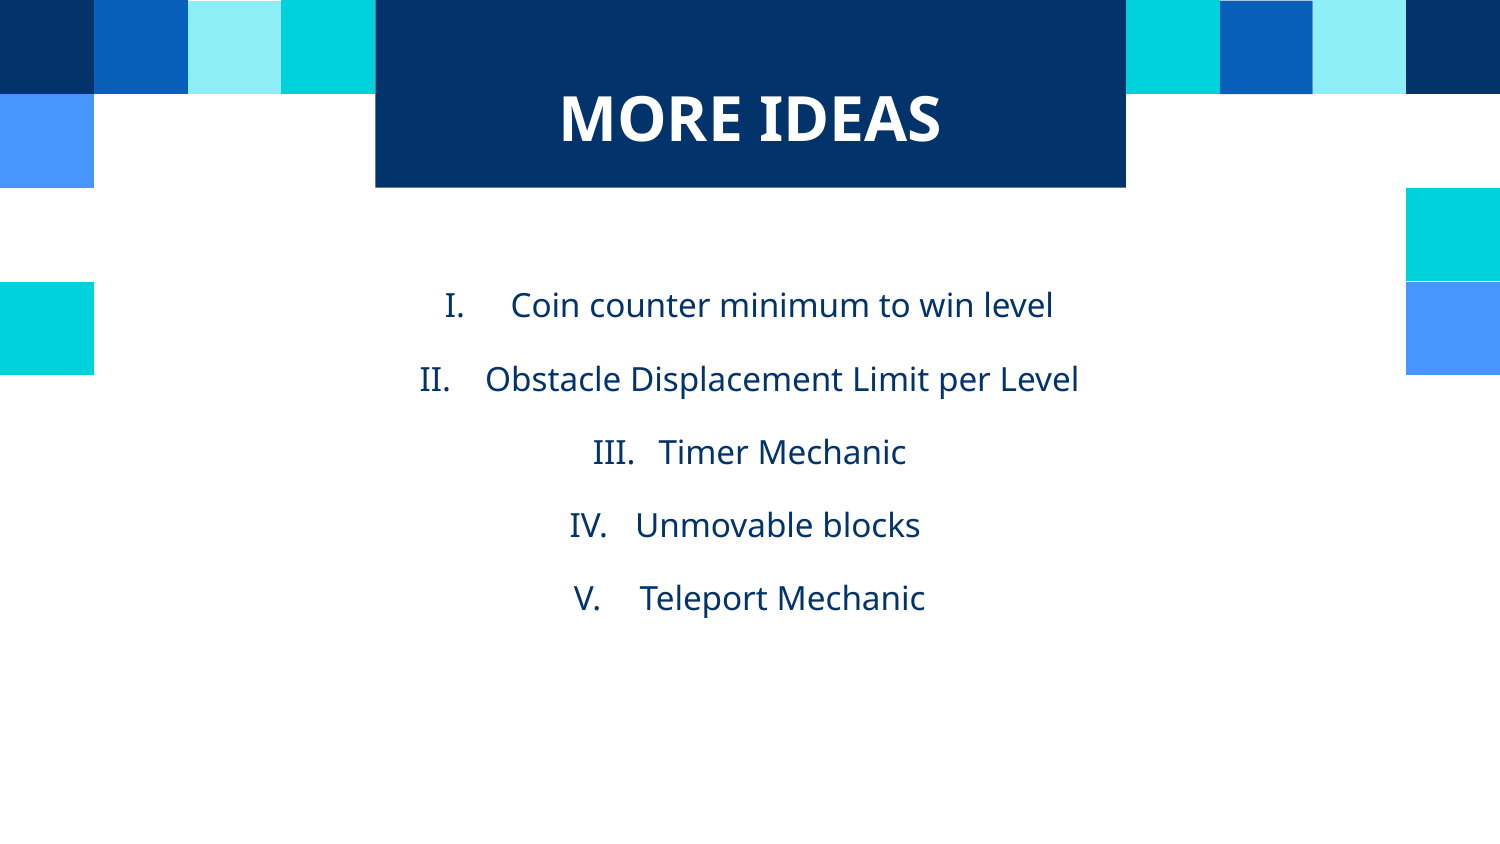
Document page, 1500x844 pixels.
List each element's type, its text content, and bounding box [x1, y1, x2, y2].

title MORE IDEAS [375, 0, 1126, 188]
subtitle Coin counter minimum to win level Obstacle Displacement Limit per Level Timer Mechanic Unmovable blocks Teleport Mechanic [362, 269, 1138, 699]
